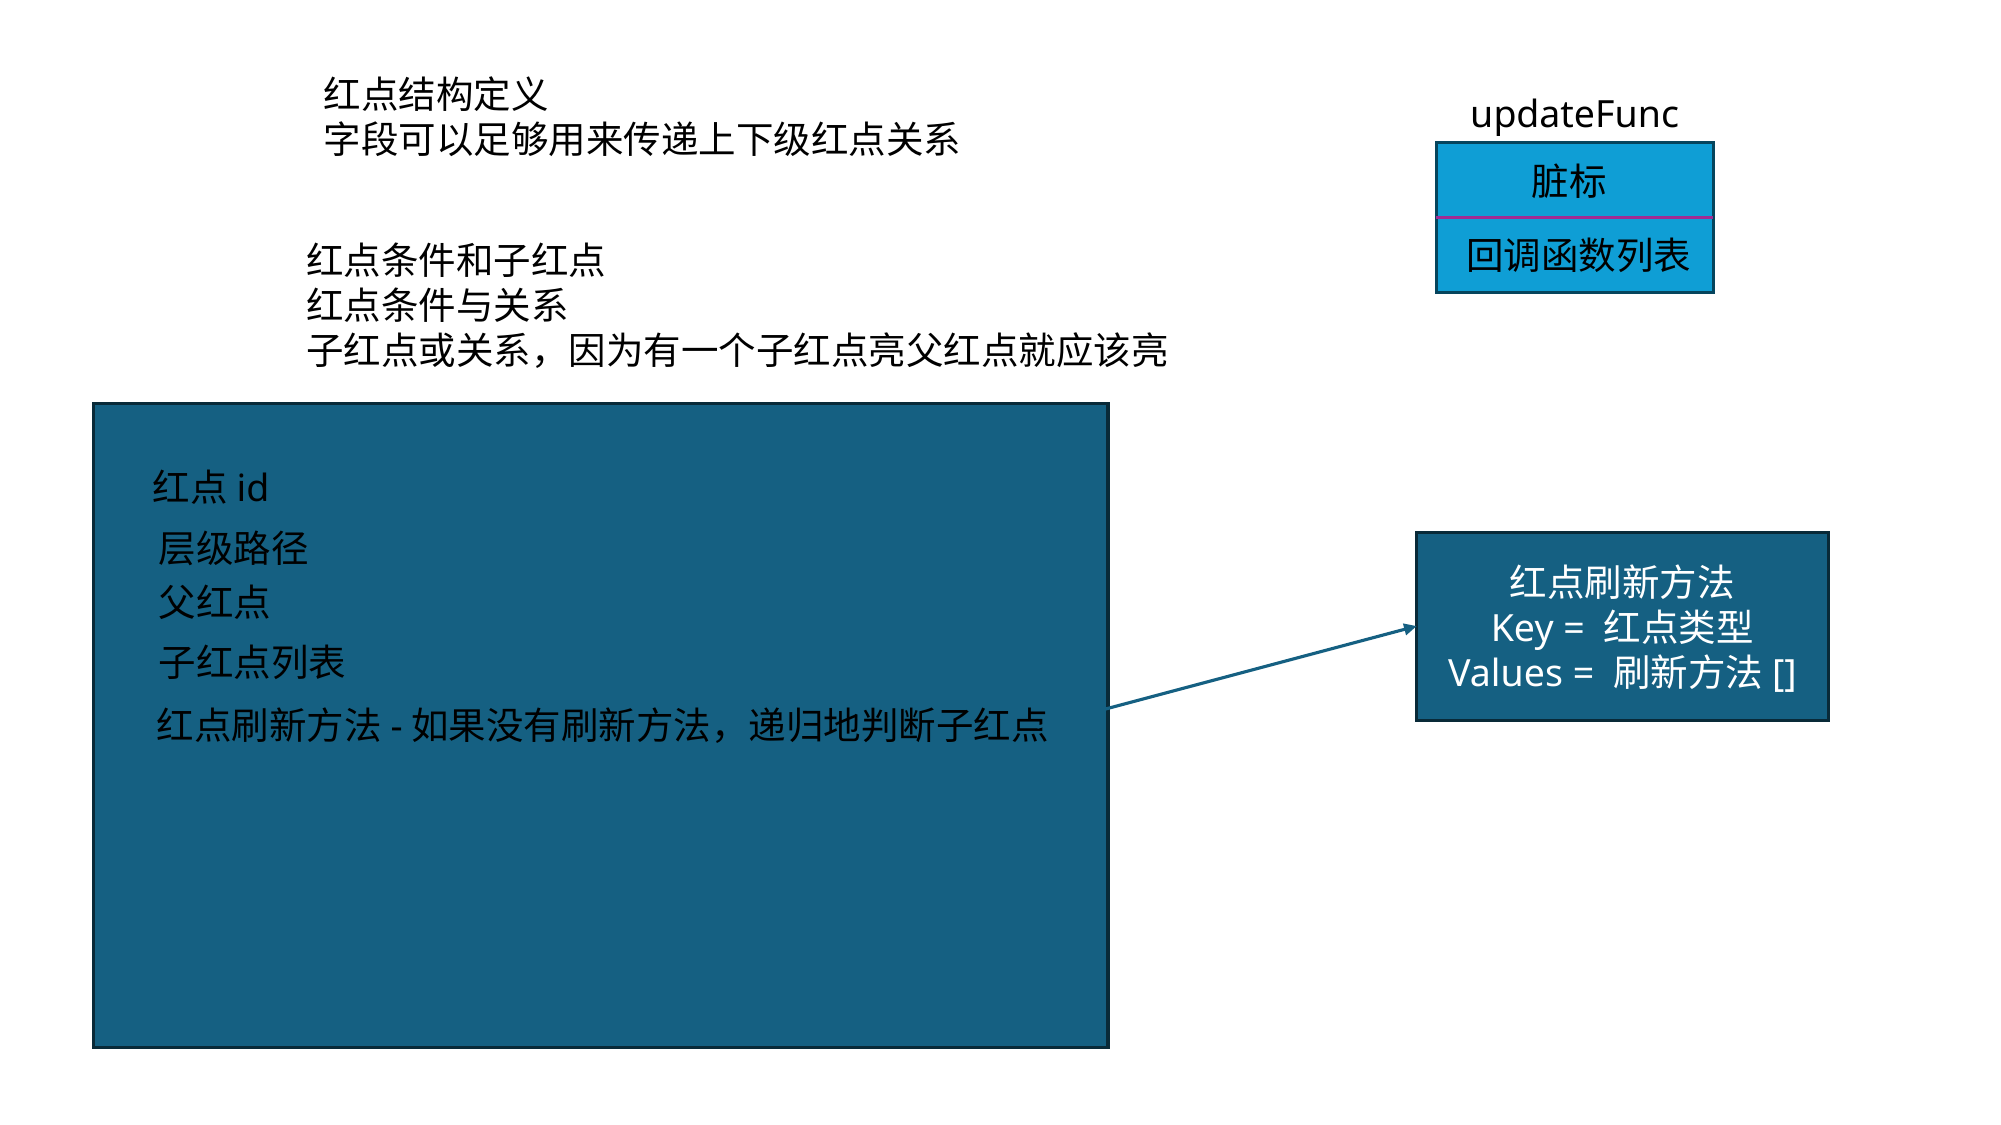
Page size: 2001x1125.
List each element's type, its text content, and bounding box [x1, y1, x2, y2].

text_box 父红点 [143, 571, 286, 632]
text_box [1435, 81, 1714, 294]
text_box 子红点列表 [144, 631, 362, 692]
text_box 红点结构定义 字段可以足够用来传递上下级红点关系 [309, 63, 977, 169]
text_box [1036, 625, 1417, 728]
text_box 红点刷新方法-如果没有刷新方法，递归地判断子红点 [141, 694, 1064, 755]
text_box [92, 402, 1110, 1049]
text_box 红点条件和子红点 红点条件与关系 子红点或关系，因为有一个子红点亮父红点就应该亮 [291, 229, 1184, 380]
text_box 层级路径 [143, 517, 324, 578]
text_box 红点刷新方法 Key = 红点类型 Values = 刷新方法[] [1415, 531, 1830, 722]
text_box 红点id [137, 457, 285, 517]
